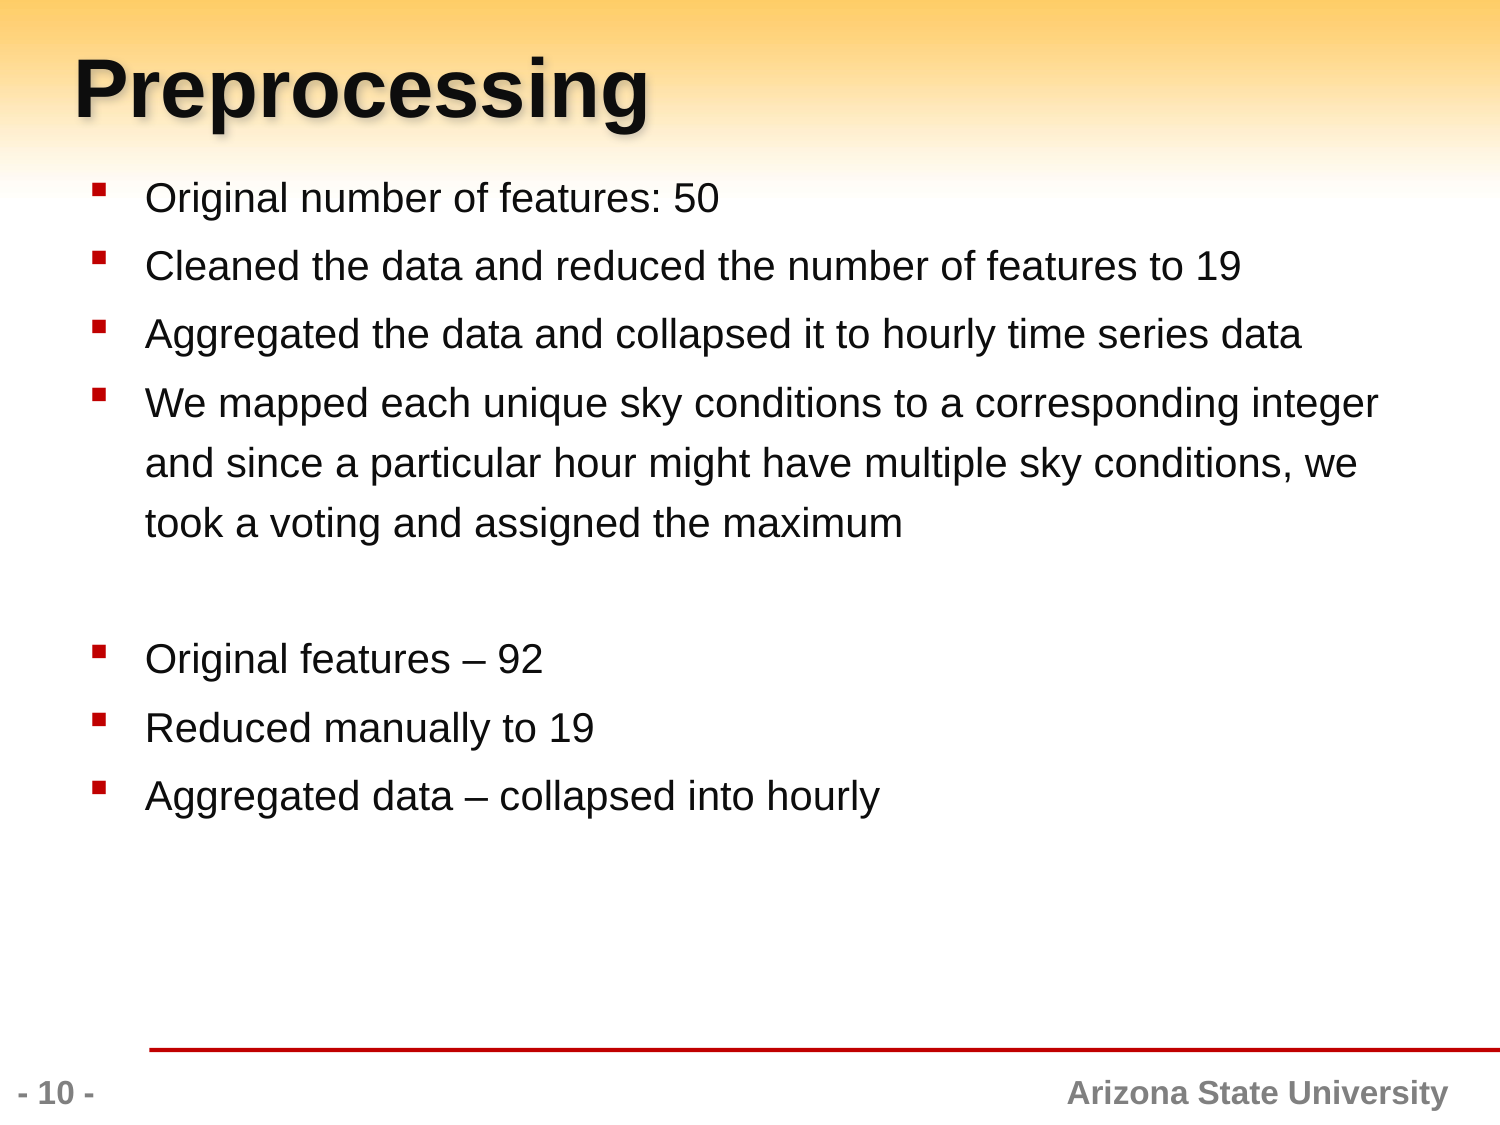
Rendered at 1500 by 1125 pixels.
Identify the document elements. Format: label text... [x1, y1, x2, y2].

slide_number - 10 - [0, 1063, 113, 1125]
list Original number of features: 50 Cleaned the data and reduced the number of features to 19 Aggregated the data and collapsed it to hourly time series data We mapped each unique sky conditions to a corresponding integer and since a particular hour might have multiple sky conditions, we took a voting and assigned the maximum Original features – 92 Reduced manually to 19 Aggregated data – collapsed into hourly [73, 152, 1424, 992]
title Preprocessing [72, 18, 1424, 150]
picture [0, 0, 1500, 198]
